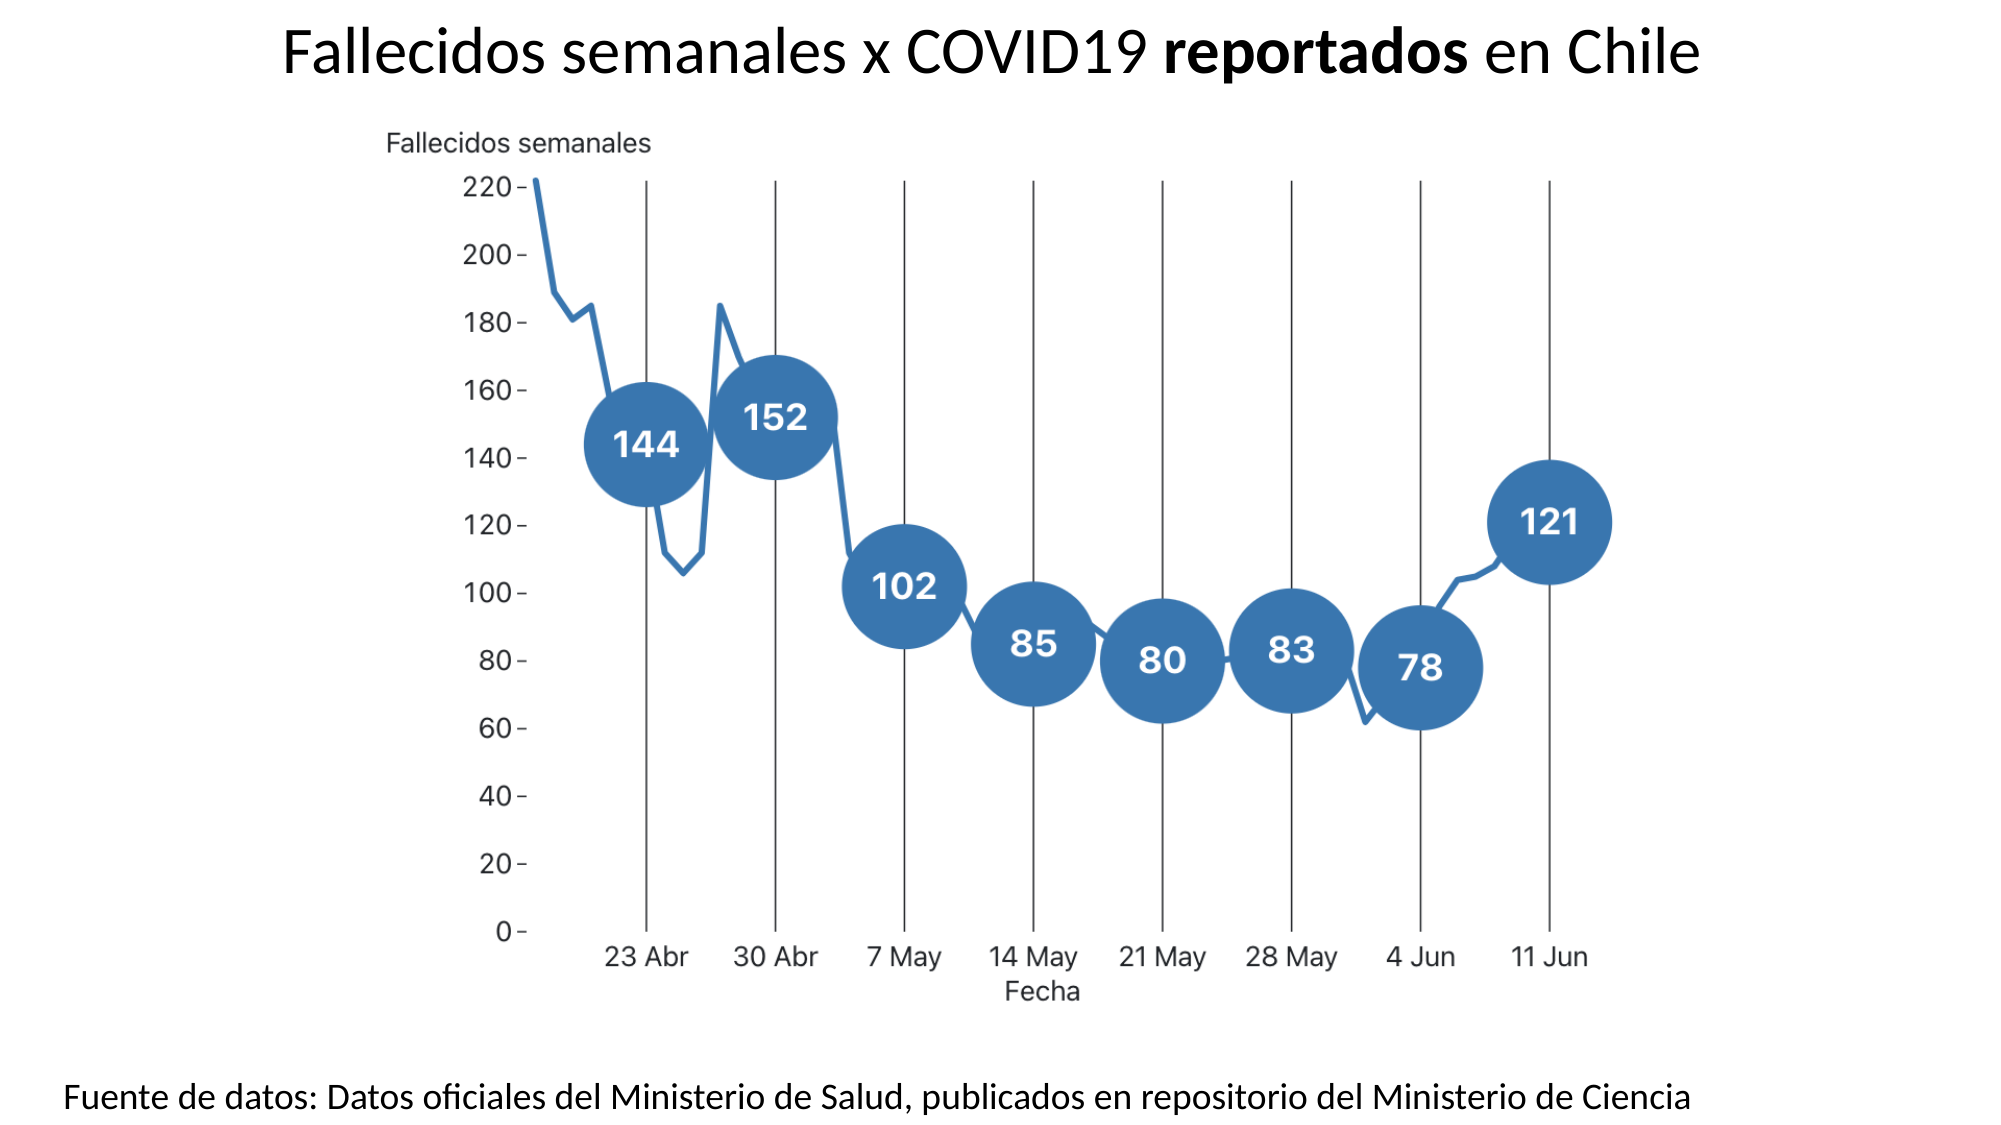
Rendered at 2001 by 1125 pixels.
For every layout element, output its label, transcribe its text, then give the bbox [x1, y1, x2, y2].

text_box Fallecidos semanales x COVID19 reportados en Chile [267, 0, 1733, 95]
picture [366, 115, 1634, 1010]
